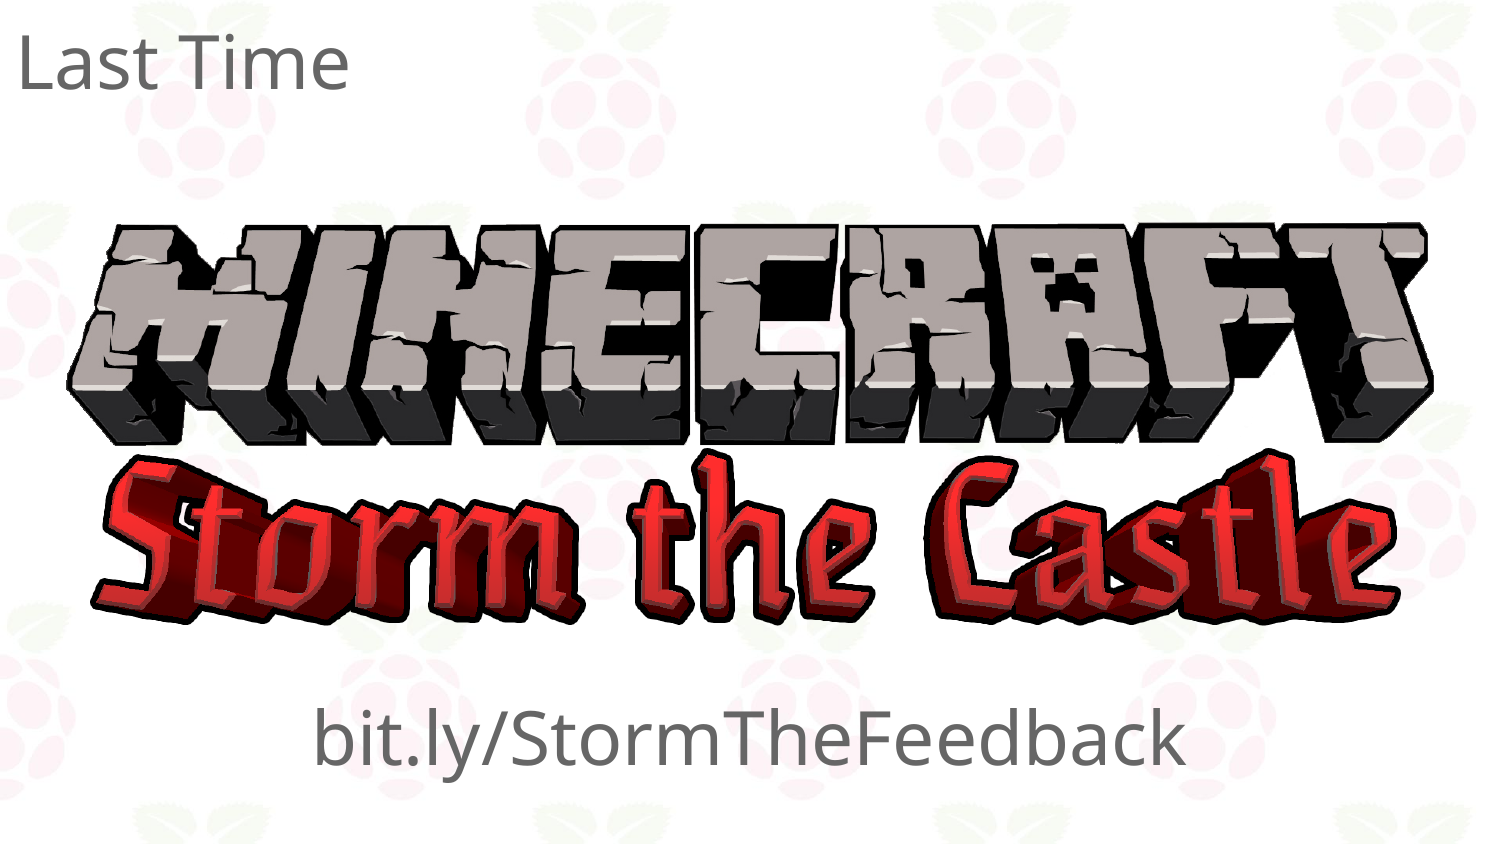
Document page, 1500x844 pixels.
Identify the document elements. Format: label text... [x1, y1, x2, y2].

title Last Time [0, 0, 1275, 120]
picture [0, 0, 1500, 844]
title bit.ly/StormTheFeedback [112, 675, 1388, 796]
